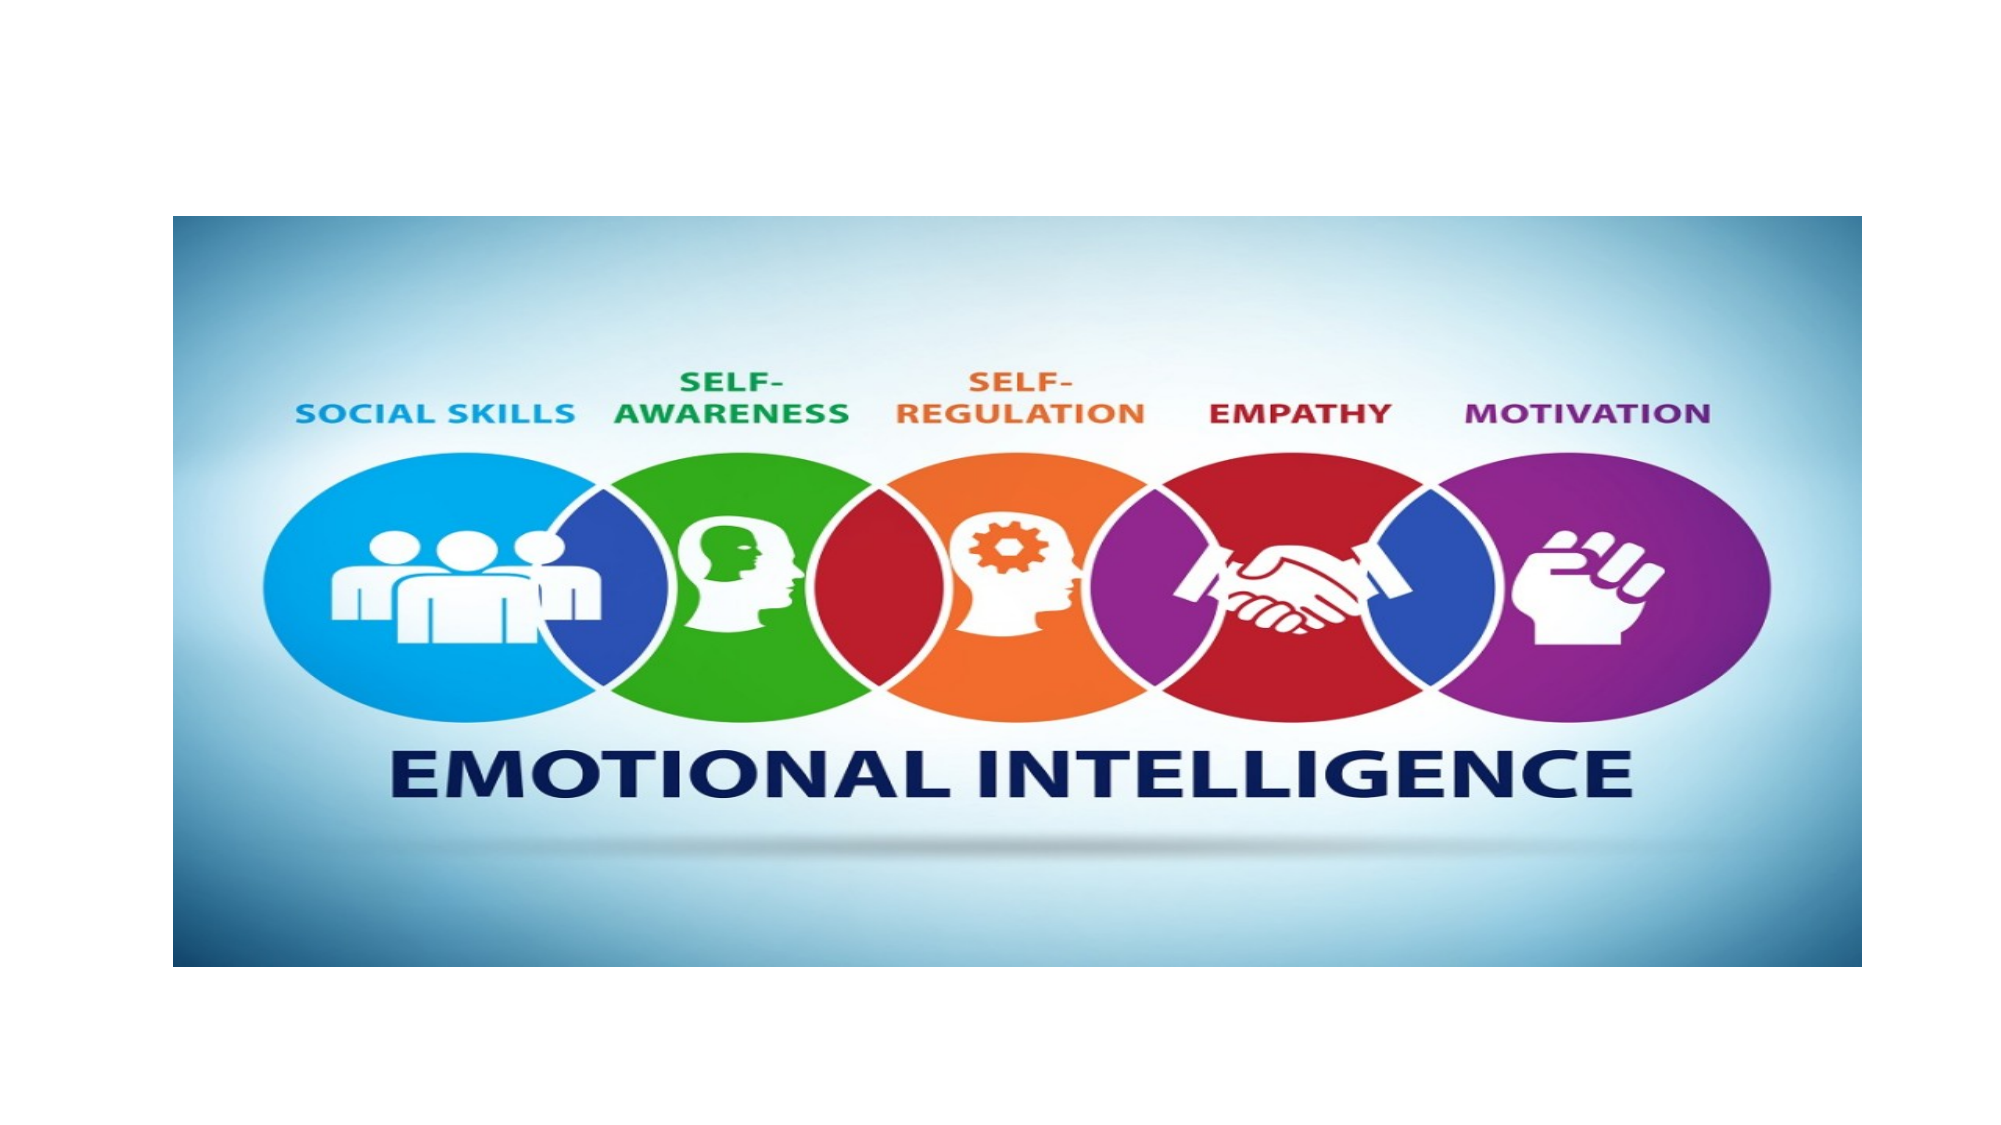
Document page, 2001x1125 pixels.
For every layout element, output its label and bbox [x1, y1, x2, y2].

picture [173, 216, 1862, 967]
